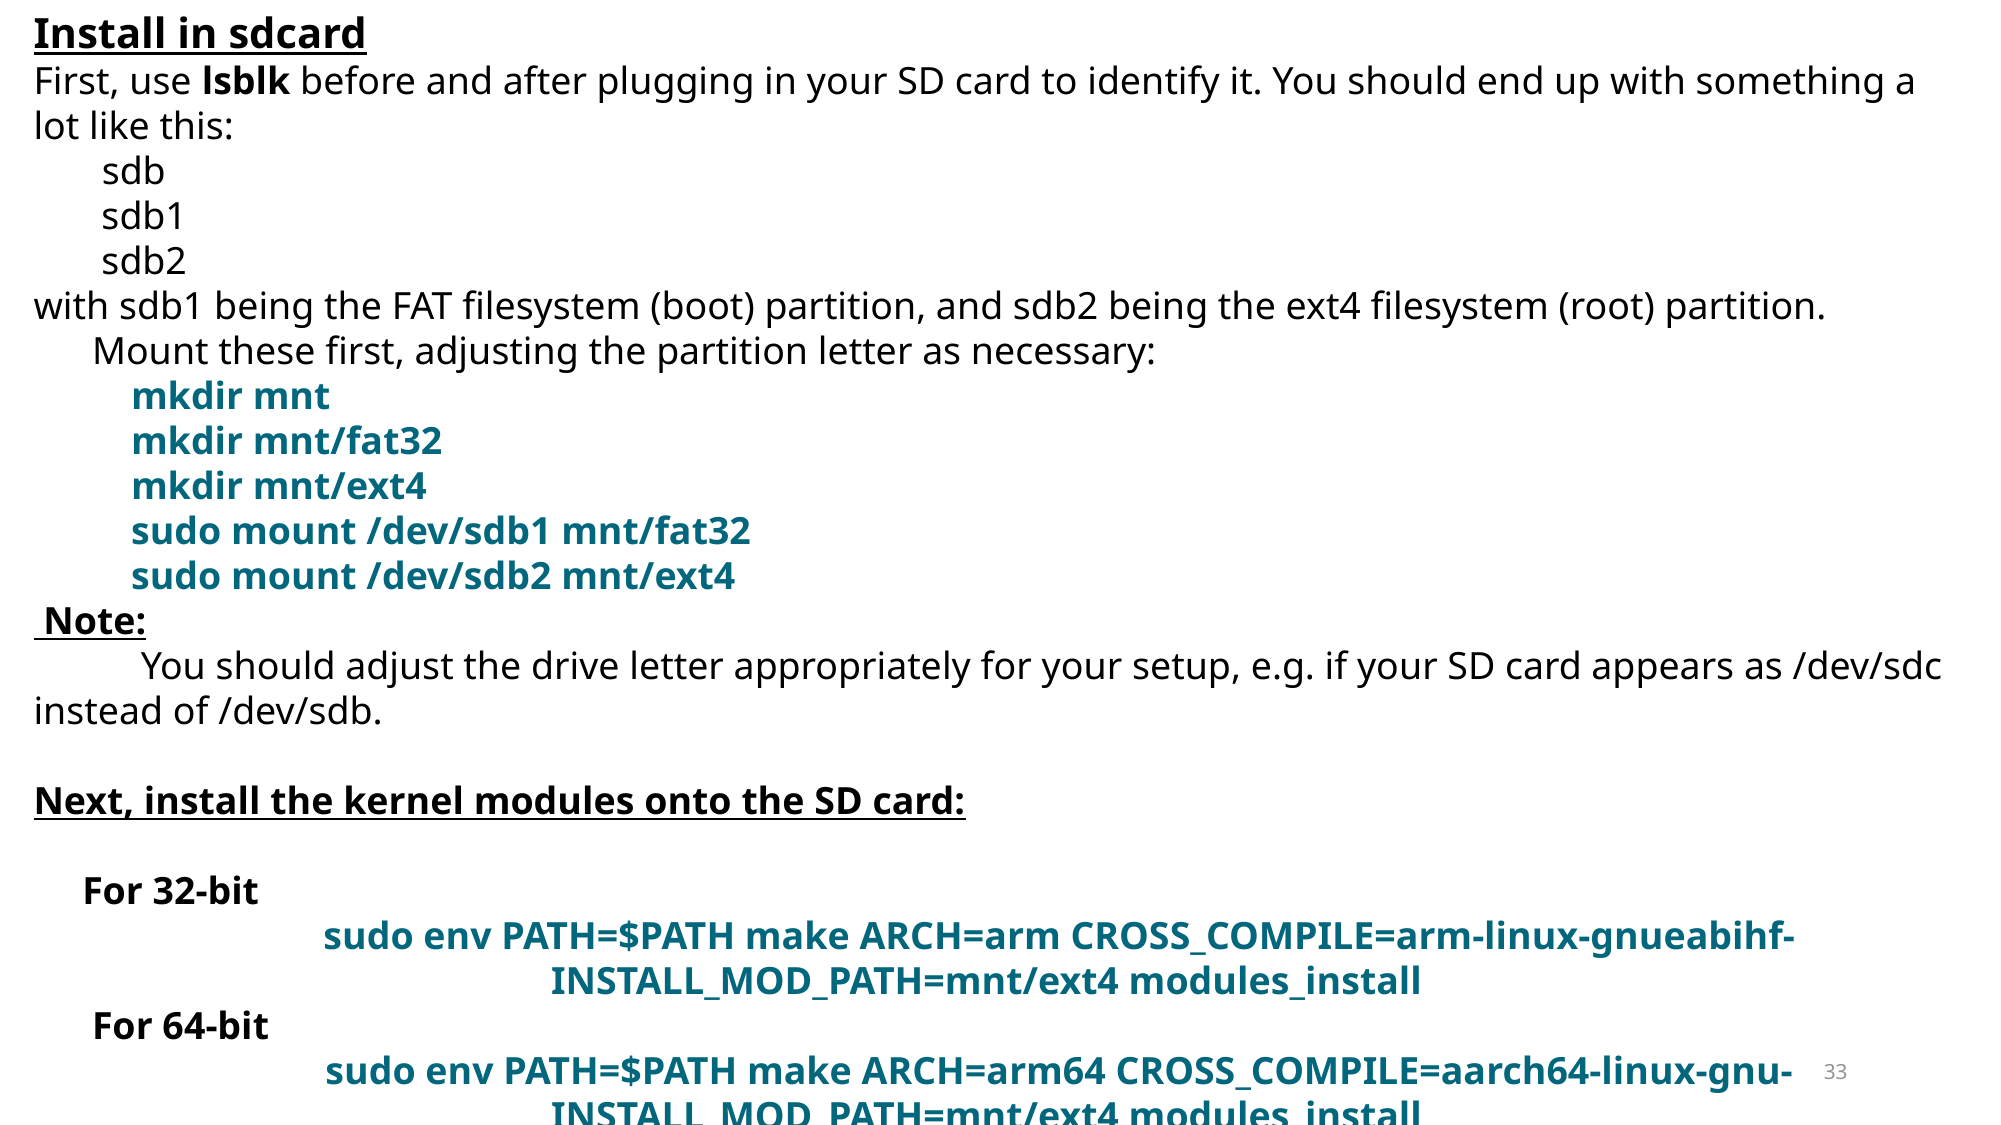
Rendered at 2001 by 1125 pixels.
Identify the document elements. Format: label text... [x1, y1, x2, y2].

text_box Install in sdcard First, use lsblk before and after plugging in your SD card to identify it. You should end up with something a lot like this: sdb sdb1 sdb2 with sdb1 being the FAT filesystem (boot) partition, and sdb2 being the ext4 filesystem (root) partition. Mount these first, adjusting the partition letter as necessary: mkdir mnt mkdir mnt/fat32 mkdir mnt/ext4 sudo mount /dev/sdb1 mnt/fat32 sudo mount /dev/sdb2 mnt/ext4 Note: You should adjust the drive letter appropriately for your setup, e.g. if your SD card appears as /dev/sdc instead of /dev/sdb. Next, install the kernel modules onto the SD card: For 32-bit sudo env PATH=$PATH make ARCH=arm CROSS_COMPILE=arm-linux-gnueabihf- INSTALL_MOD_PATH=mnt/ext4 modules_install For 64-bit sudo env PATH=$PATH make ARCH=arm64 CROSS_COMPILE=aarch64-linux-gnu- INSTALL_MOD_PATH=mnt/ext4 modules_install [18, 0, 1965, 1125]
